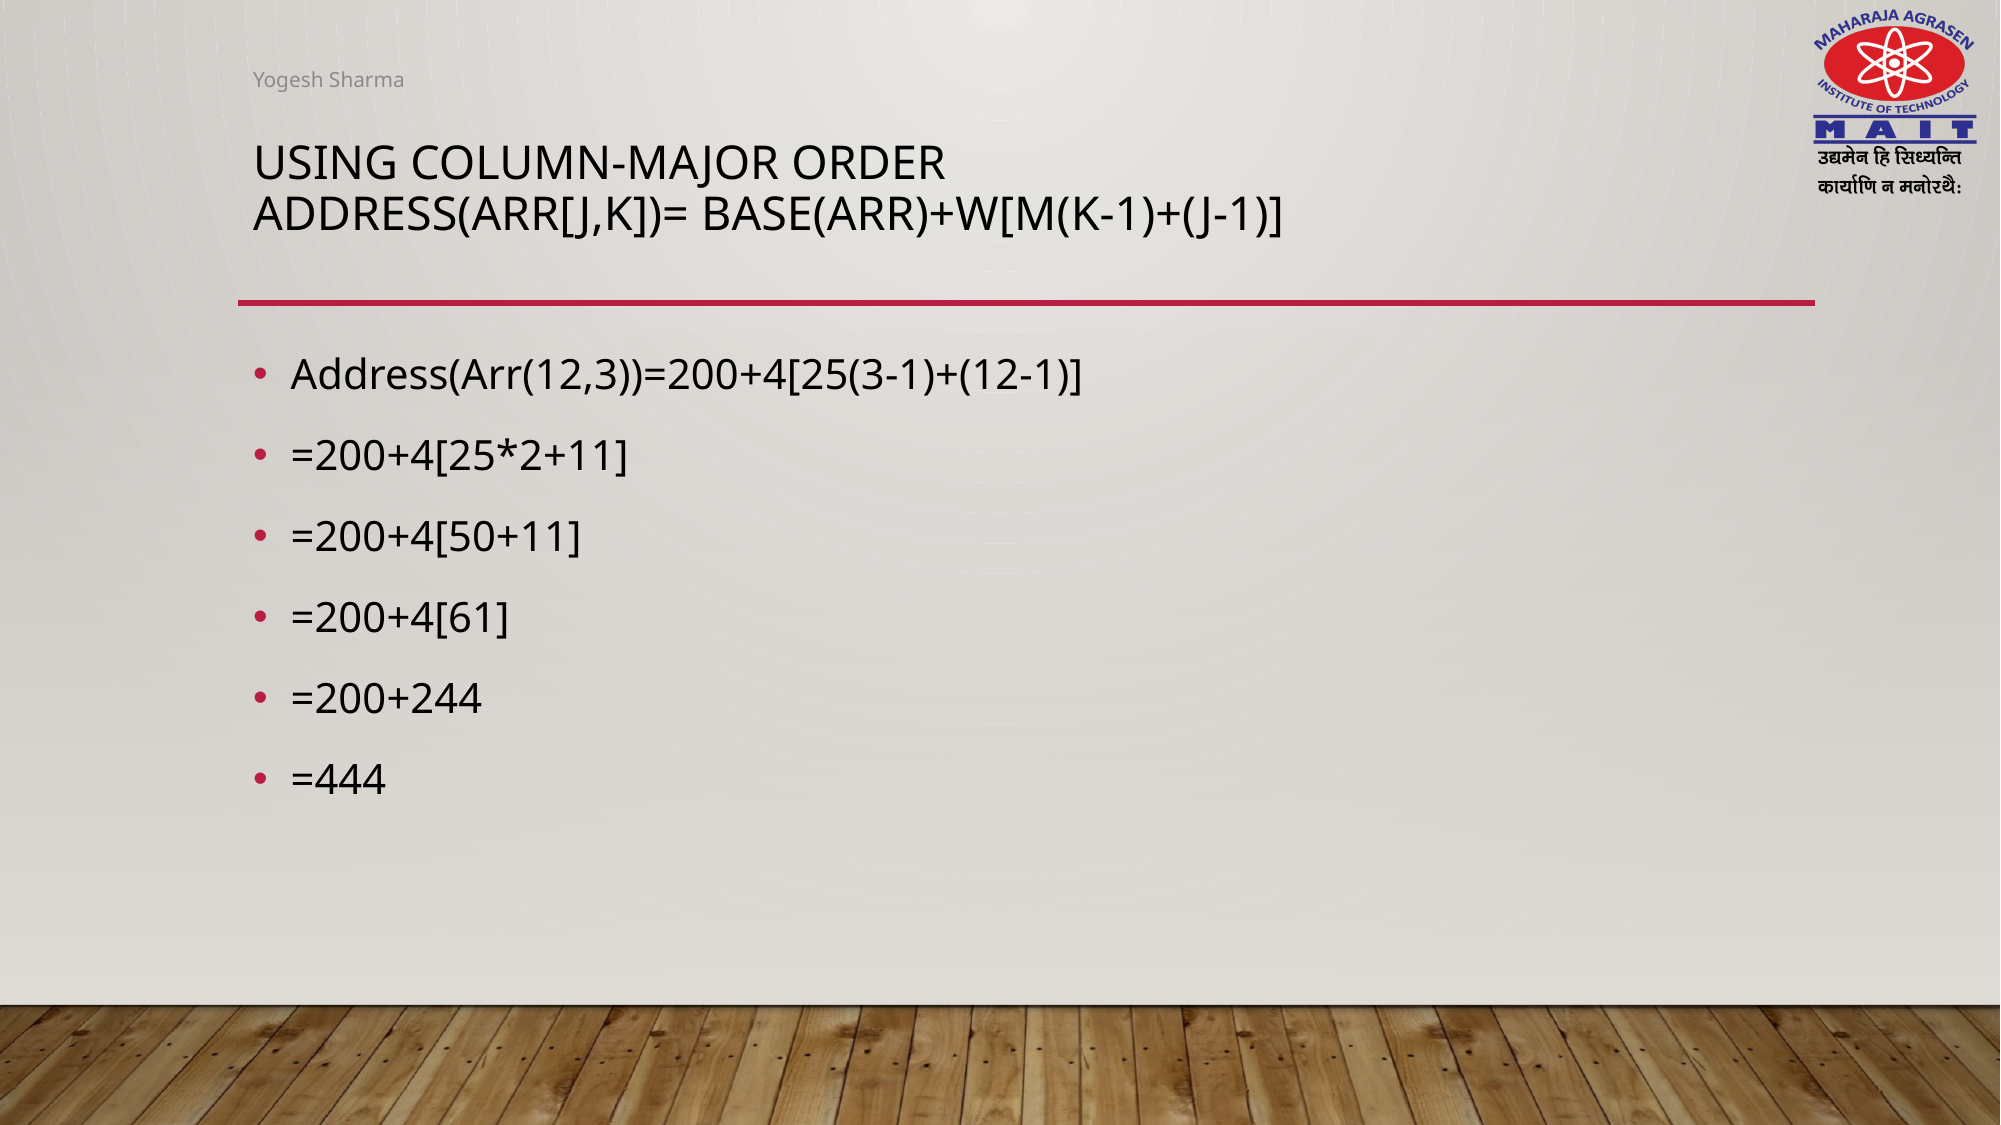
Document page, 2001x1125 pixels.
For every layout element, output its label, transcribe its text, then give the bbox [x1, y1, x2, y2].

footer Yogesh Sharma [238, 54, 1213, 105]
list Address(Arr(12,3))=200+4[25(3-1)+(12-1)] =200+4[25*2+11] =200+4[50+11] =200+4[61] =200+244 =444 [238, 330, 1814, 897]
picture [1813, 9, 1978, 201]
title using column-major order Address(Arr[j,k])= base(Arr)+w[m(k-1)+(j-1)] [238, 131, 1814, 305]
picture [0, 1005, 2000, 1125]
